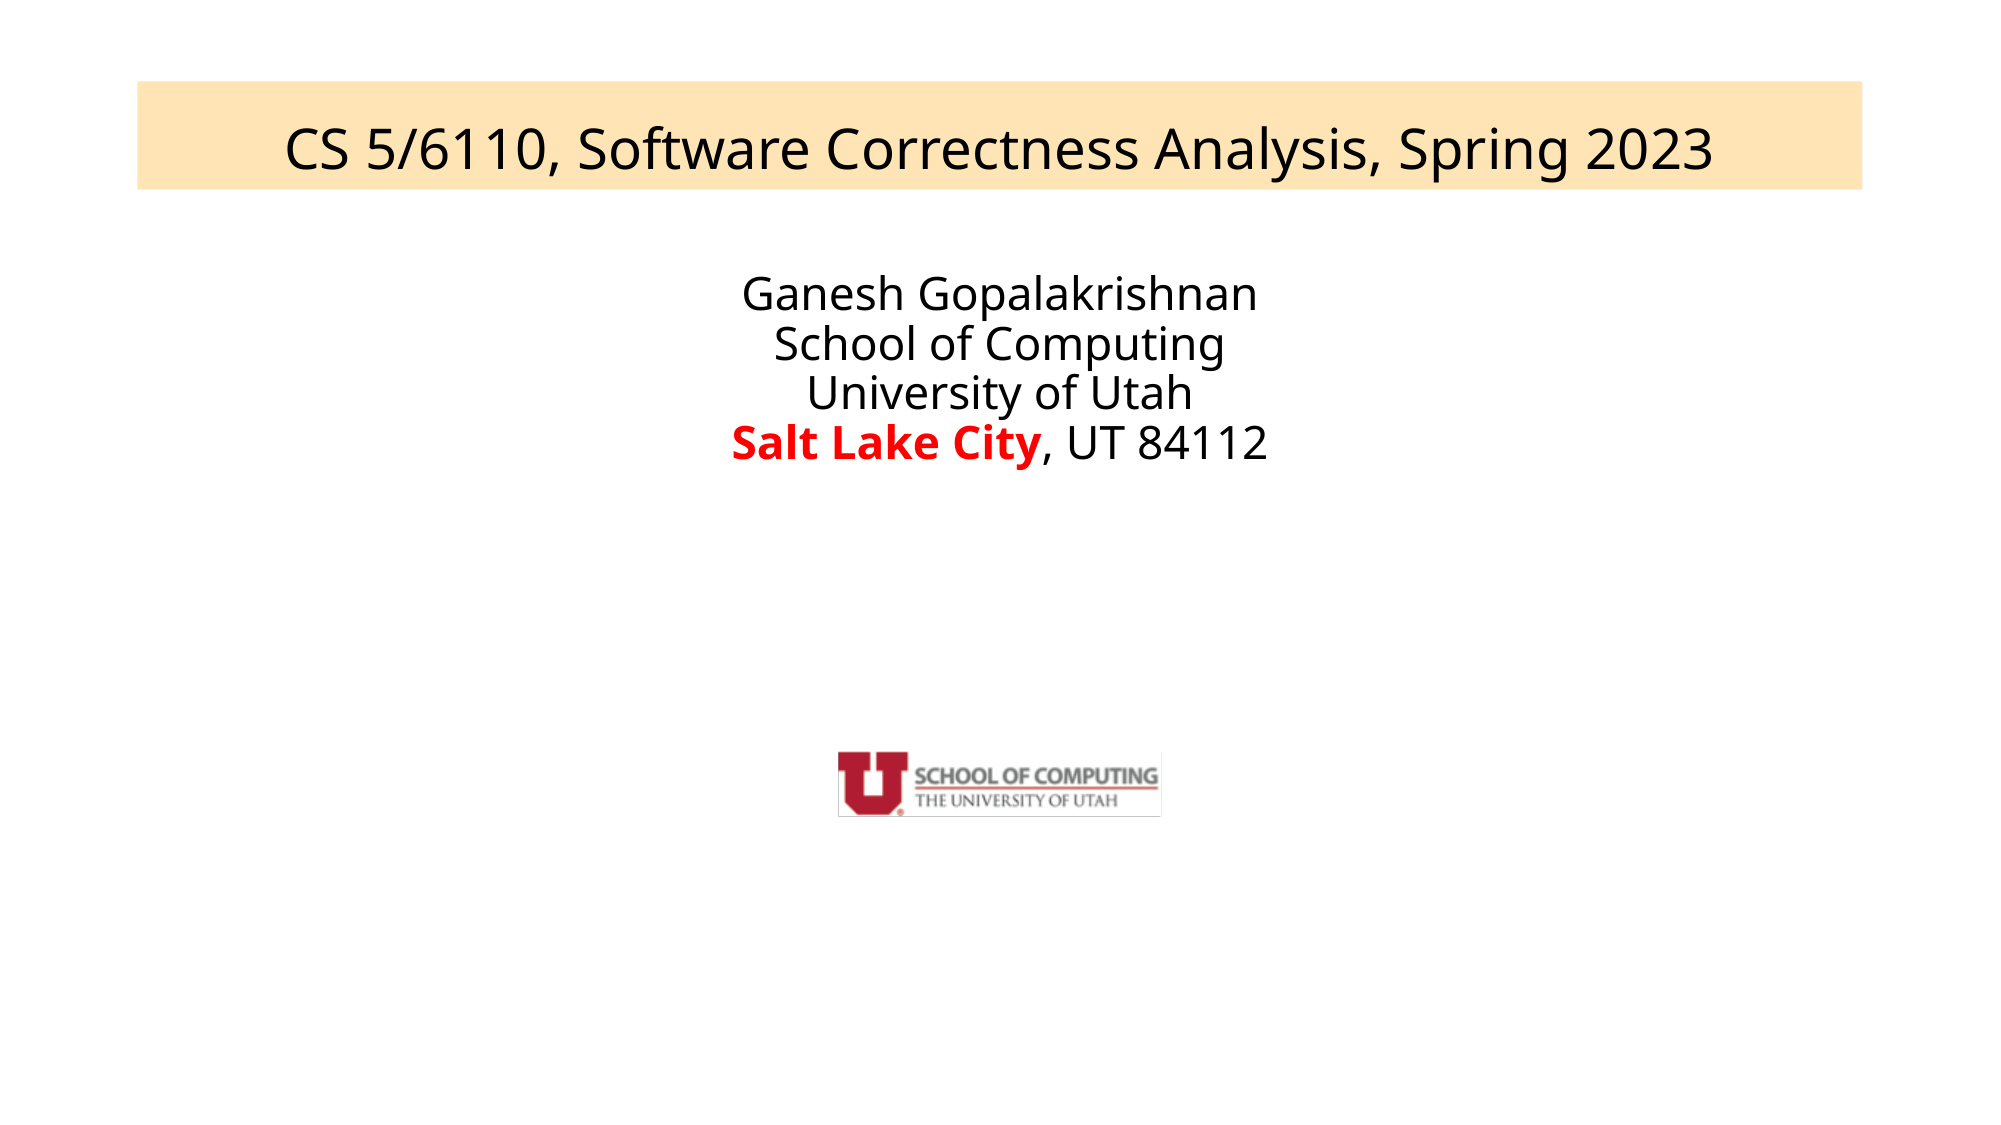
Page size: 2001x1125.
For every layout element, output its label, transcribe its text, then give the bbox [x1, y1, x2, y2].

title CS 5/6110, Software Correctness Analysis, Spring 2023 [137, 81, 1863, 190]
picture [837, 751, 1163, 818]
list Ganesh Gopalakrishnan School of Computing University of Utah Salt Lake City, UT 84112 [396, 262, 1604, 496]
